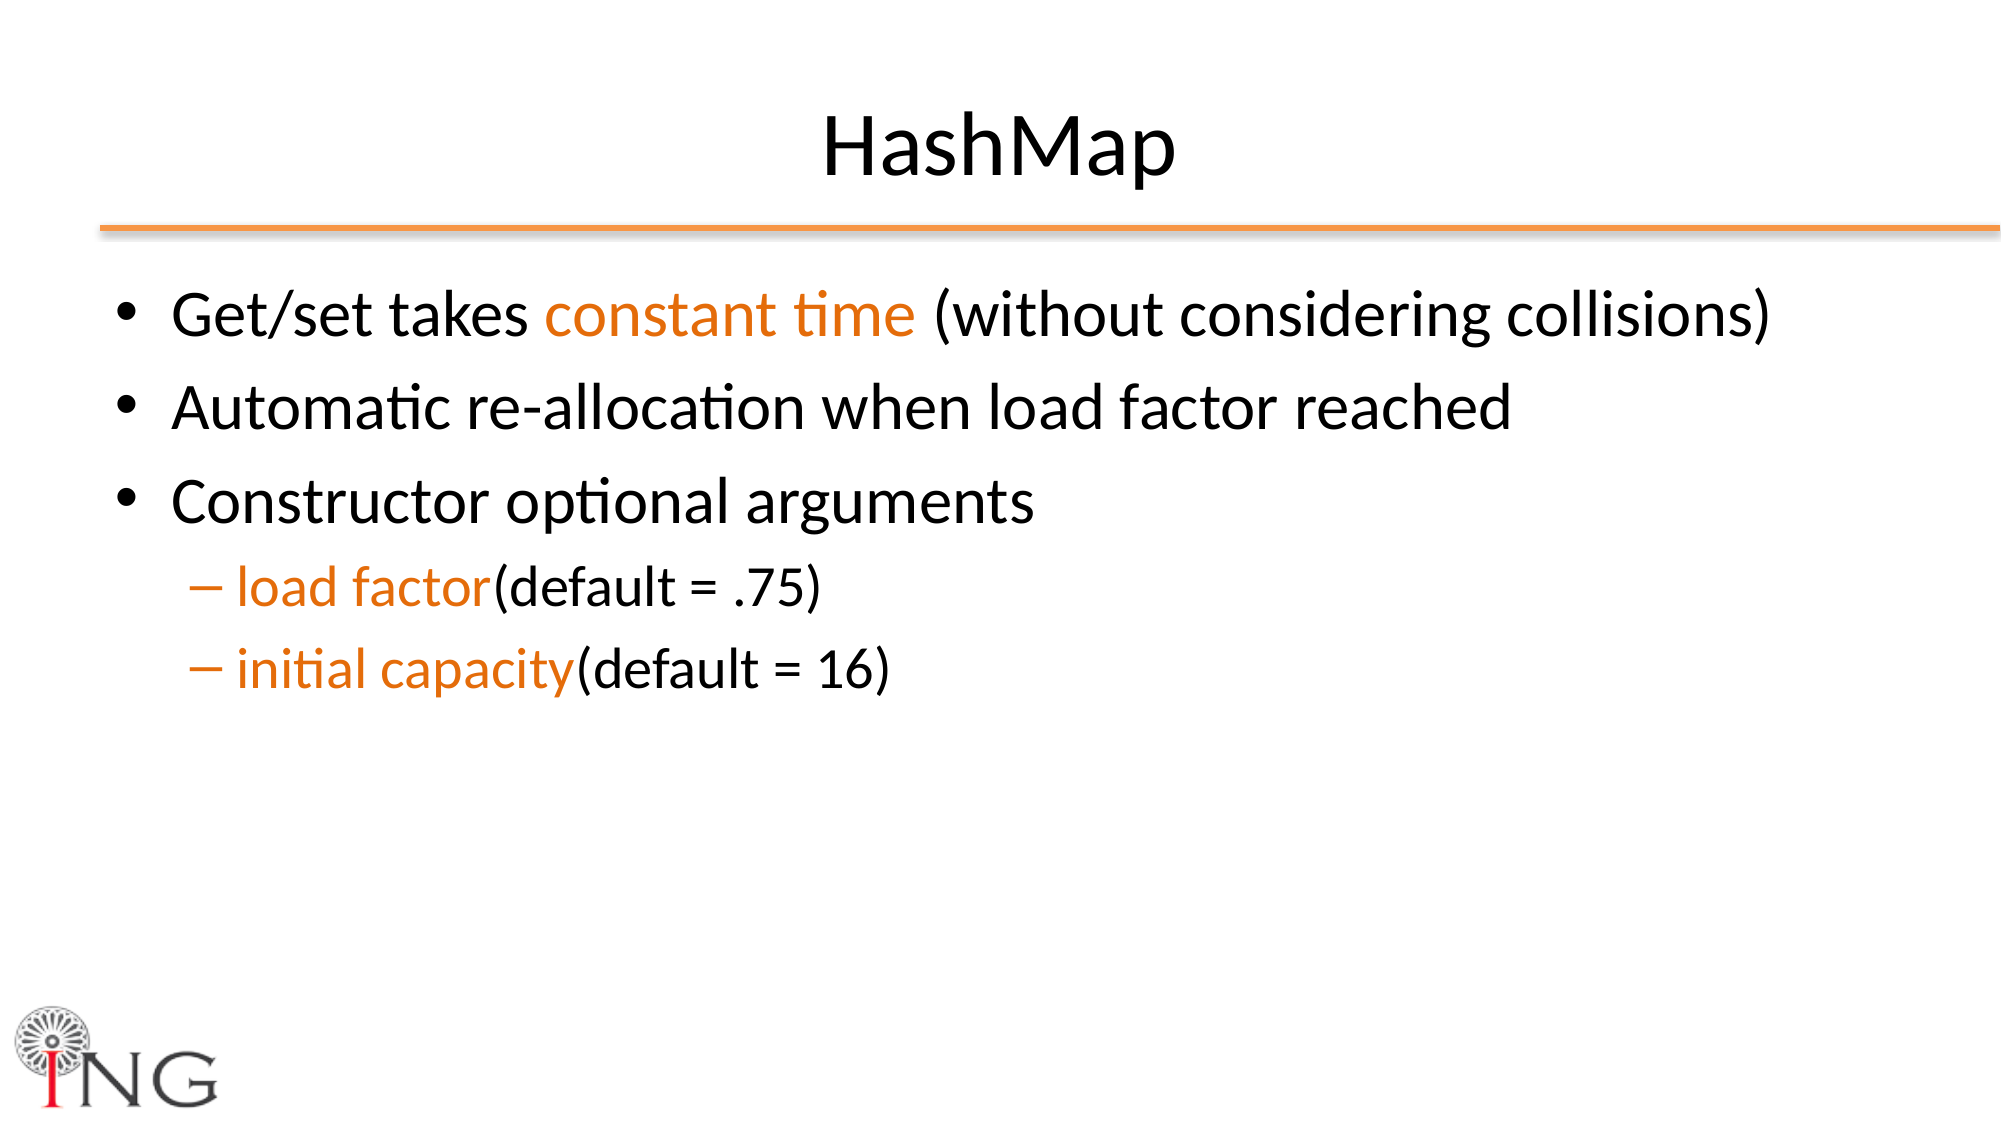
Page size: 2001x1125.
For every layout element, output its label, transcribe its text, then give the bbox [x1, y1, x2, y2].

list Get/set takes constant time (without considering collisions) Automatic re-allocation when load factor reached Constructor optional arguments load factor(default = .75) initial capacity(default = 16) [99, 262, 1900, 1005]
picture [0, 987, 244, 1125]
title HashMap [99, 45, 1900, 233]
